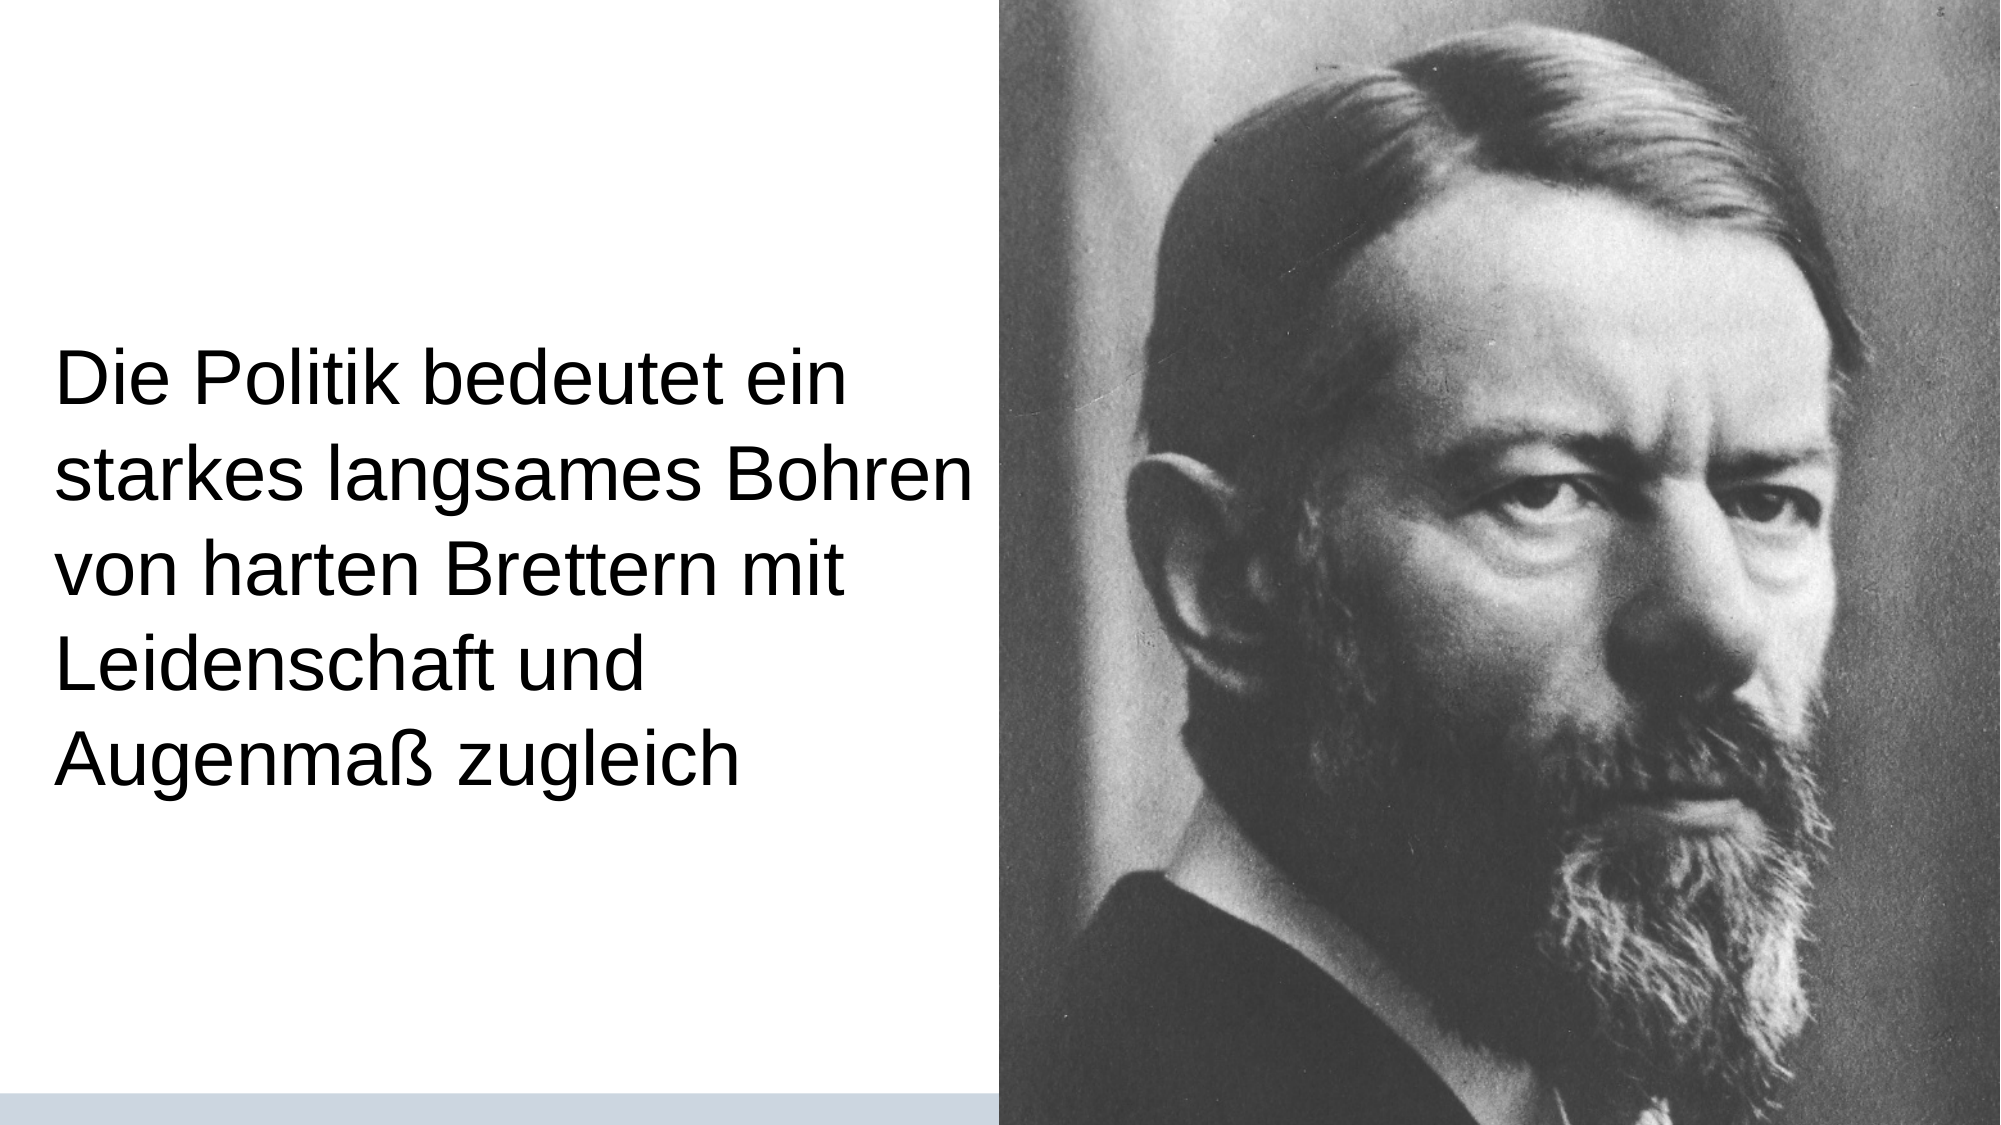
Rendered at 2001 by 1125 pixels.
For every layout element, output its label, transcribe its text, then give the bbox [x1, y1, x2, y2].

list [999, 0, 2000, 1125]
list Die Politik bedeutet ein starkes langsames Bohren von harten Brettern mit Leidenschaft und Augenmaß zugleich [54, 0, 984, 1037]
